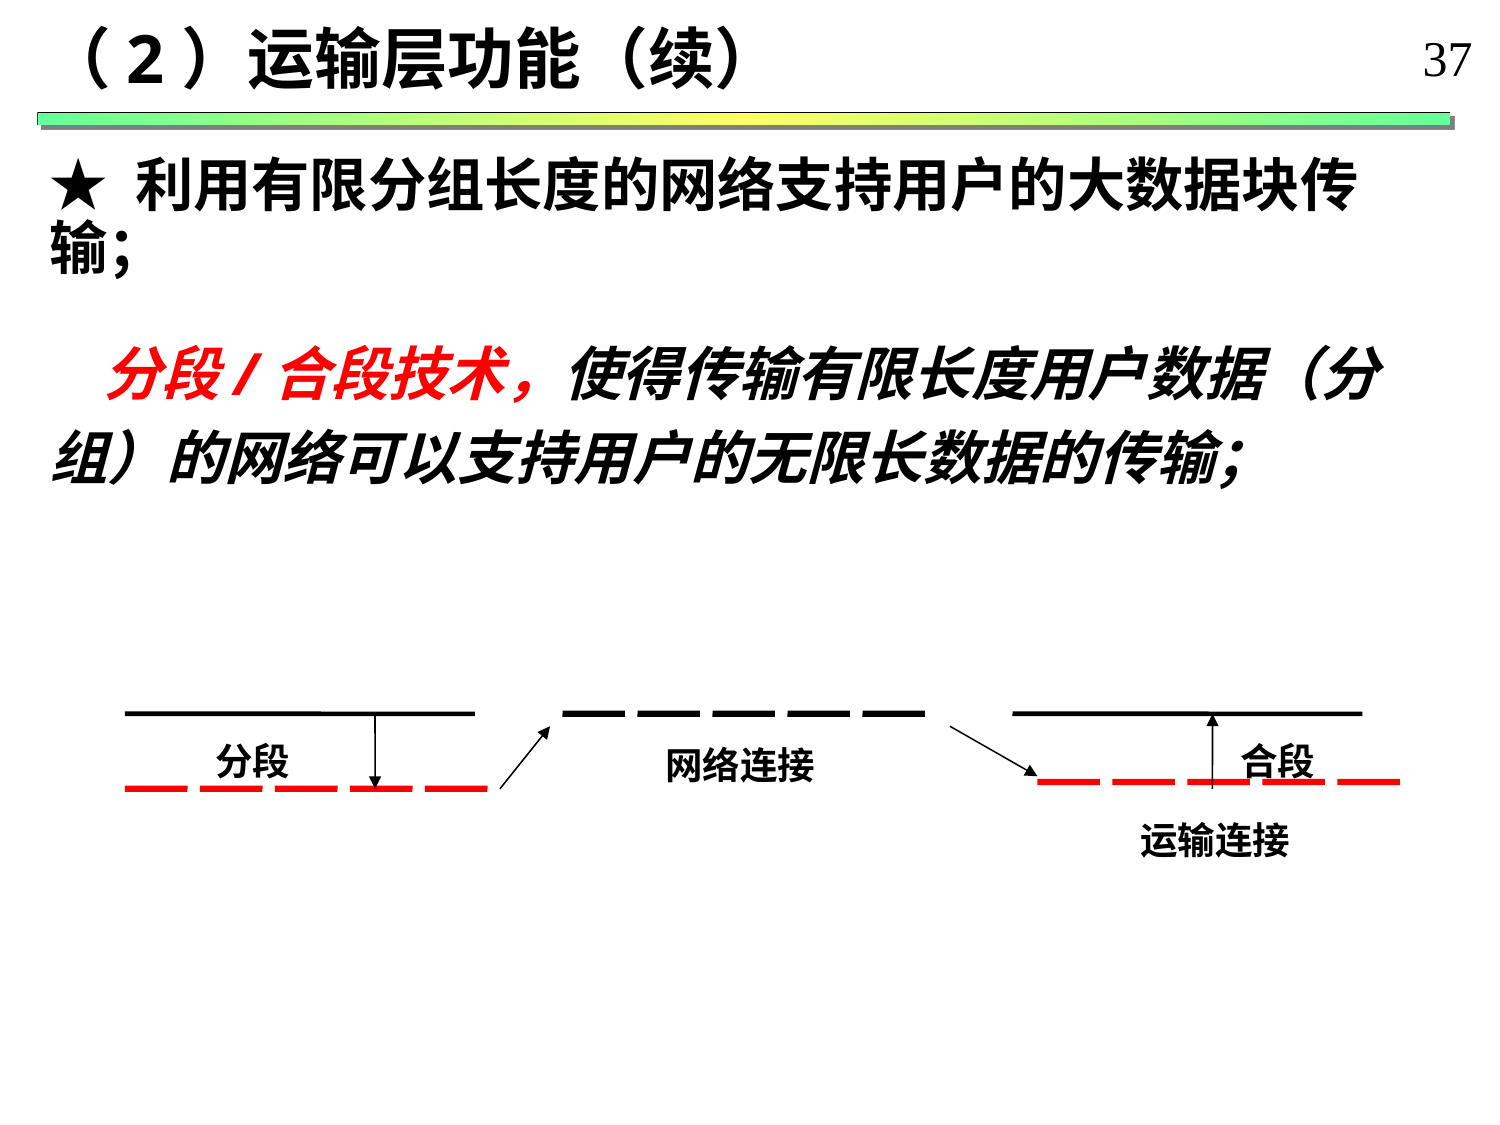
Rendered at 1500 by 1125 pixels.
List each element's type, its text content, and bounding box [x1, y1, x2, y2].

text_box ★ 利用有限分组长度的网络支持用户的大数据块传输； 分段/合段技术，使得传输有限长度用户数据（分组）的网络可以支持用户的无限长数据的传输； [34, 148, 1475, 499]
text_box 37 [1407, 19, 1488, 94]
text_box [37, 112, 1450, 125]
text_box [124, 713, 1401, 870]
text_box （2）运输层功能（续） [29, 18, 892, 106]
